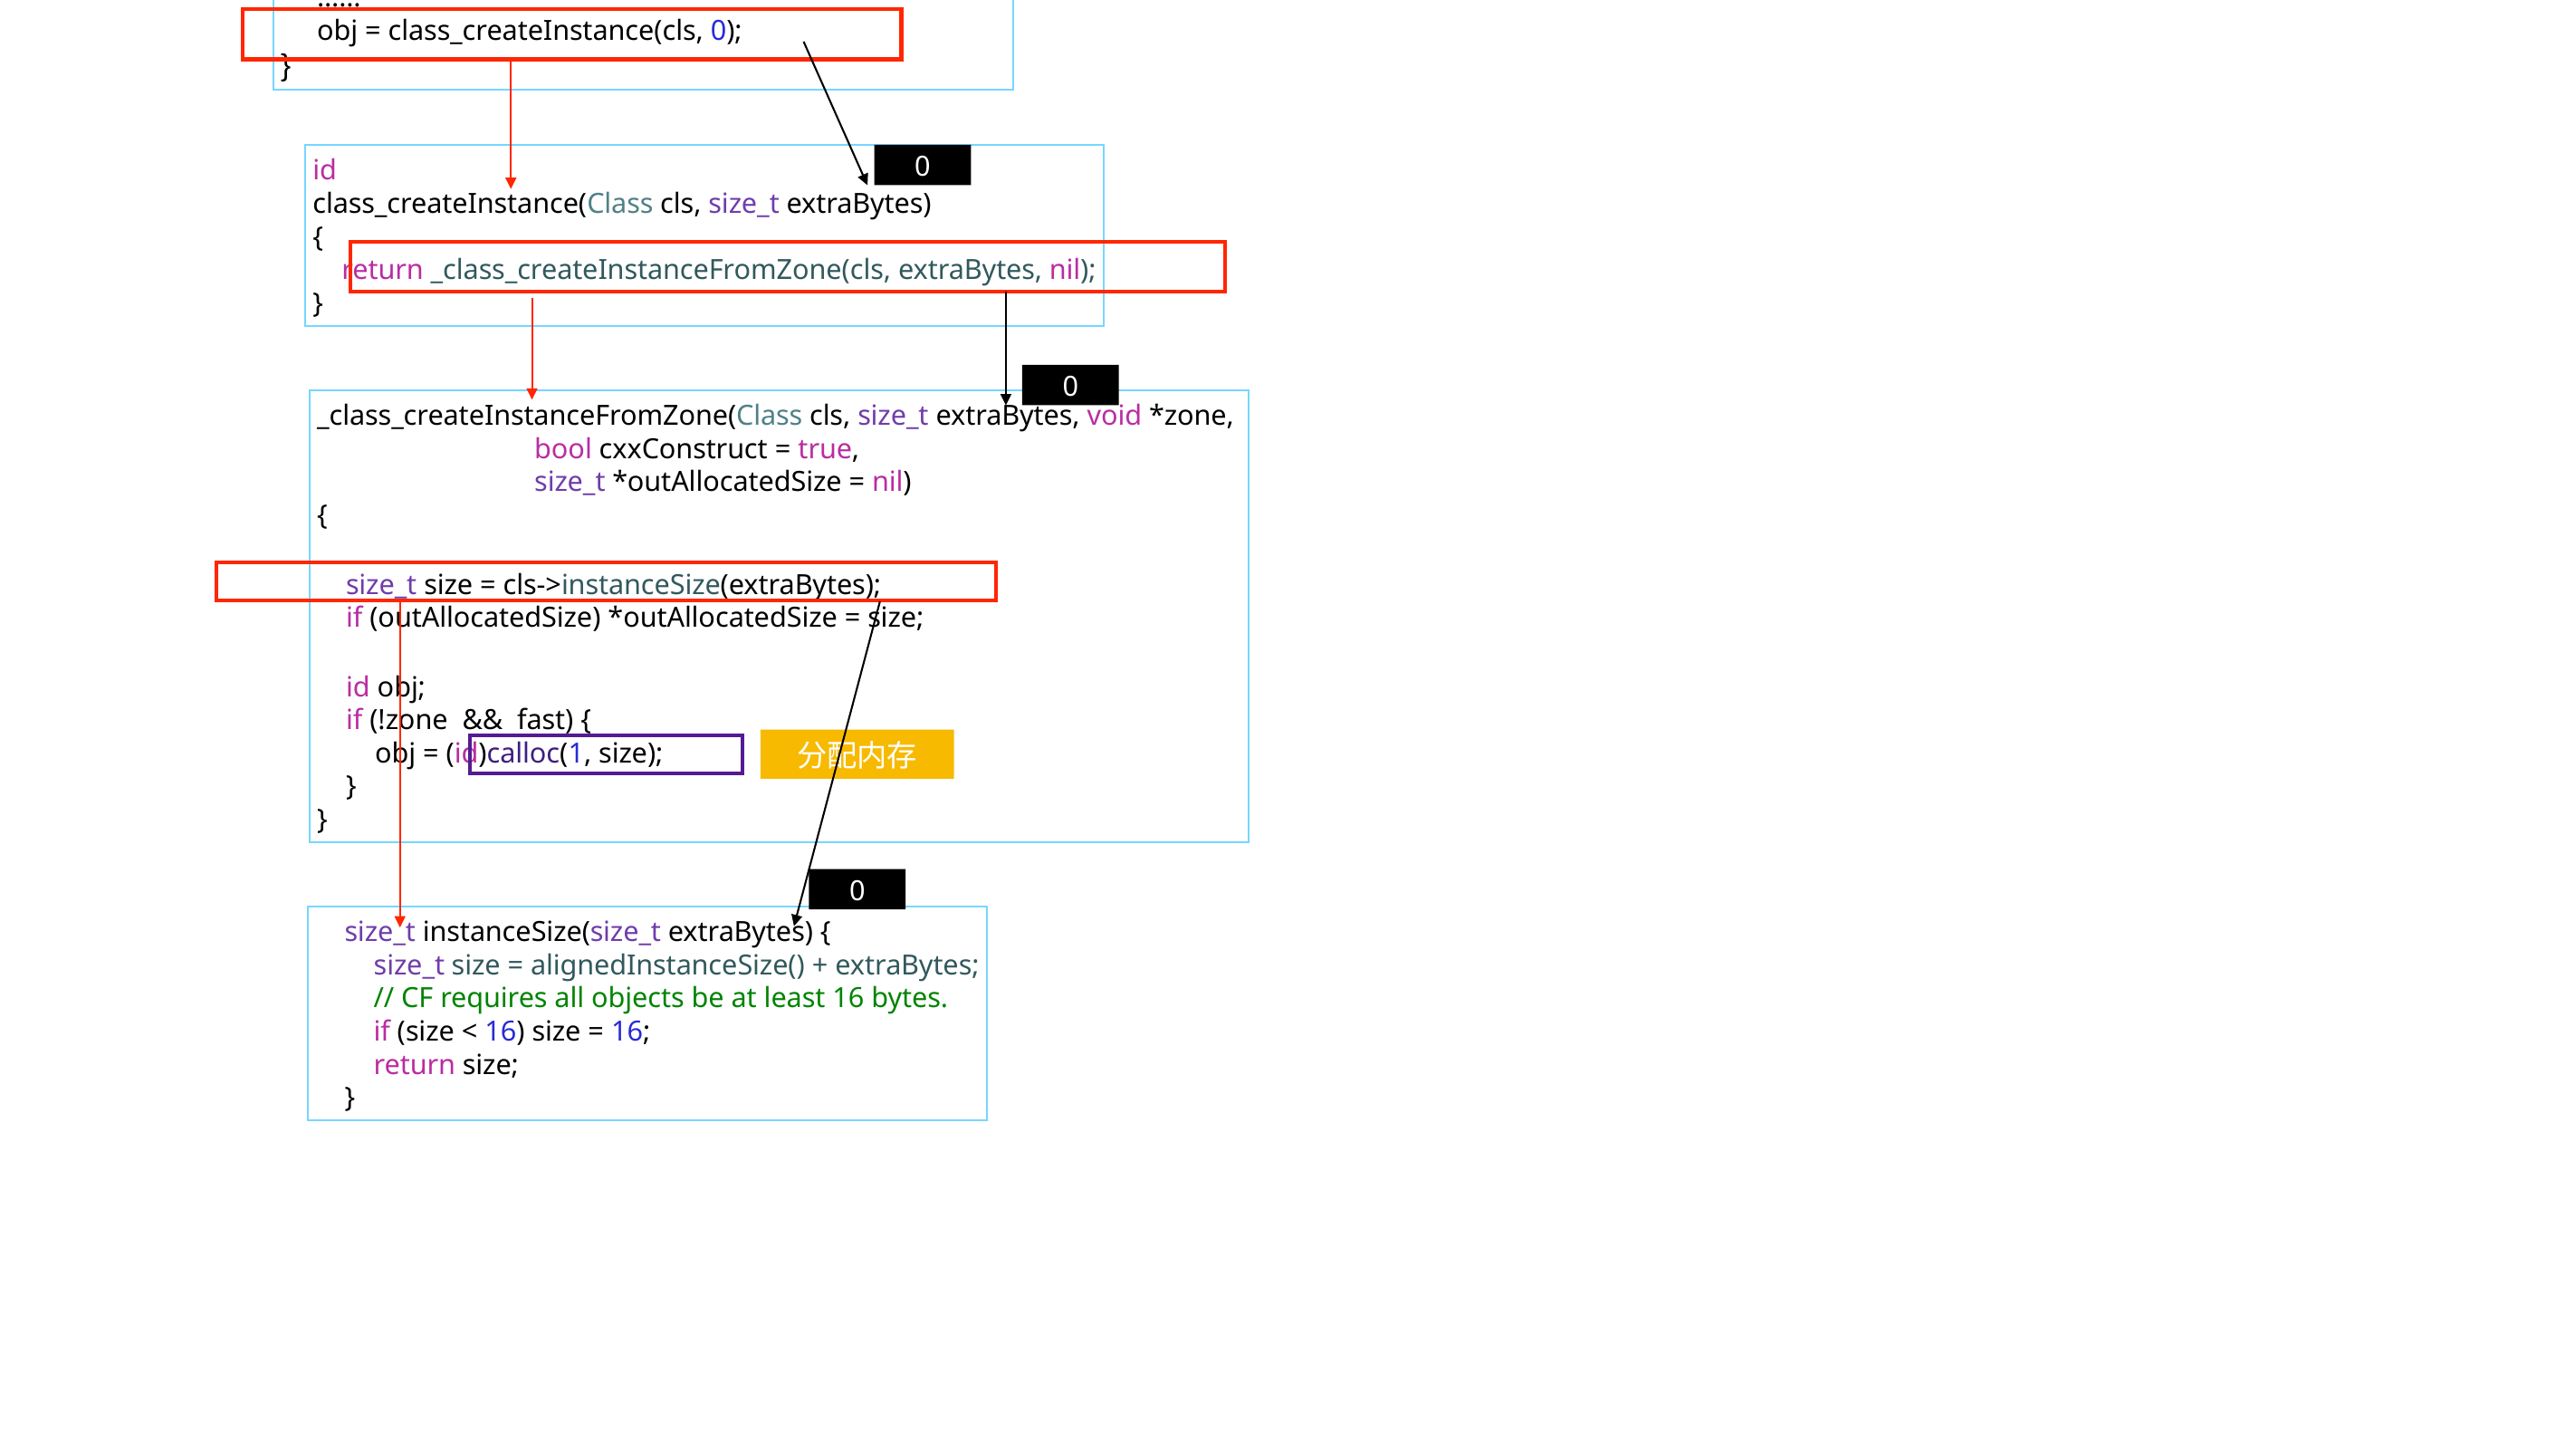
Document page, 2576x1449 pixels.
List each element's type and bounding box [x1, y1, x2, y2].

text_box [158, 0, 1396, 1122]
